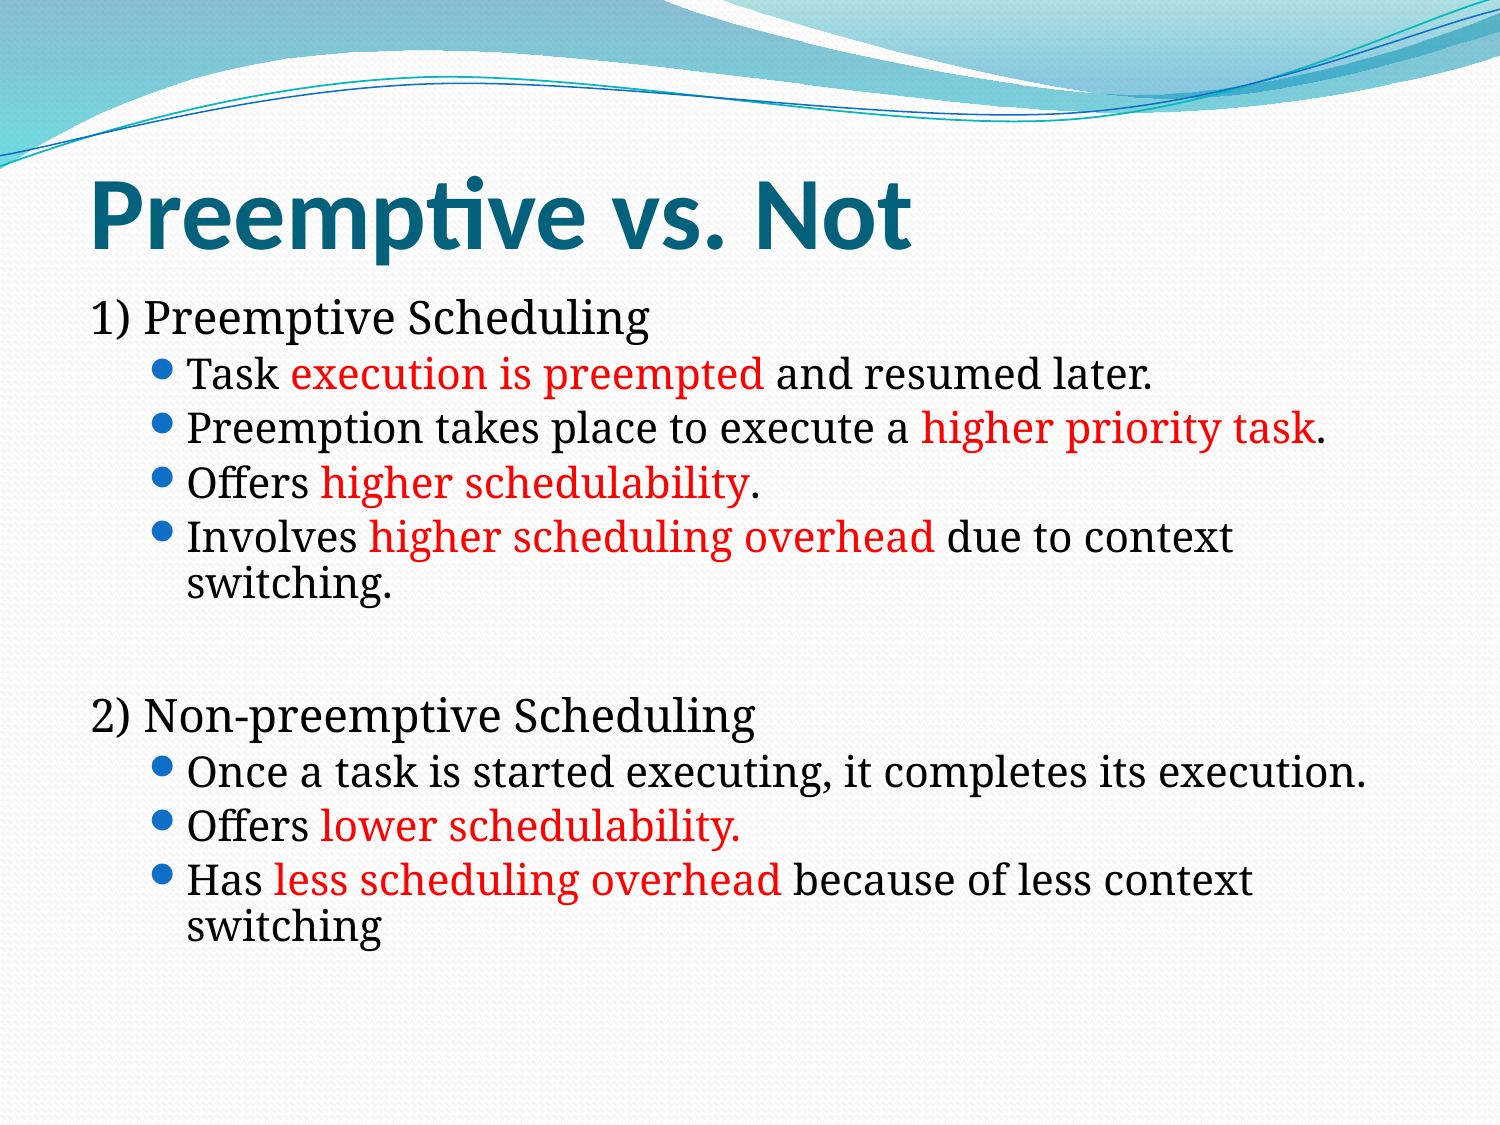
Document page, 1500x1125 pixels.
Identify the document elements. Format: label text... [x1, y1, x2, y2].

list 1) Preemptive Scheduling Task execution is preempted and resumed later. Preemption takes place to execute a higher priority task. Offers higher schedulability. Involves higher scheduling overhead due to context switching. 2) Non-preemptive Scheduling Once a task is started executing, it completes its execution. Offers lower schedulability. Has less scheduling overhead because of less context switching [75, 287, 1425, 963]
text_box Preemptive vs. Not [75, 162, 930, 278]
